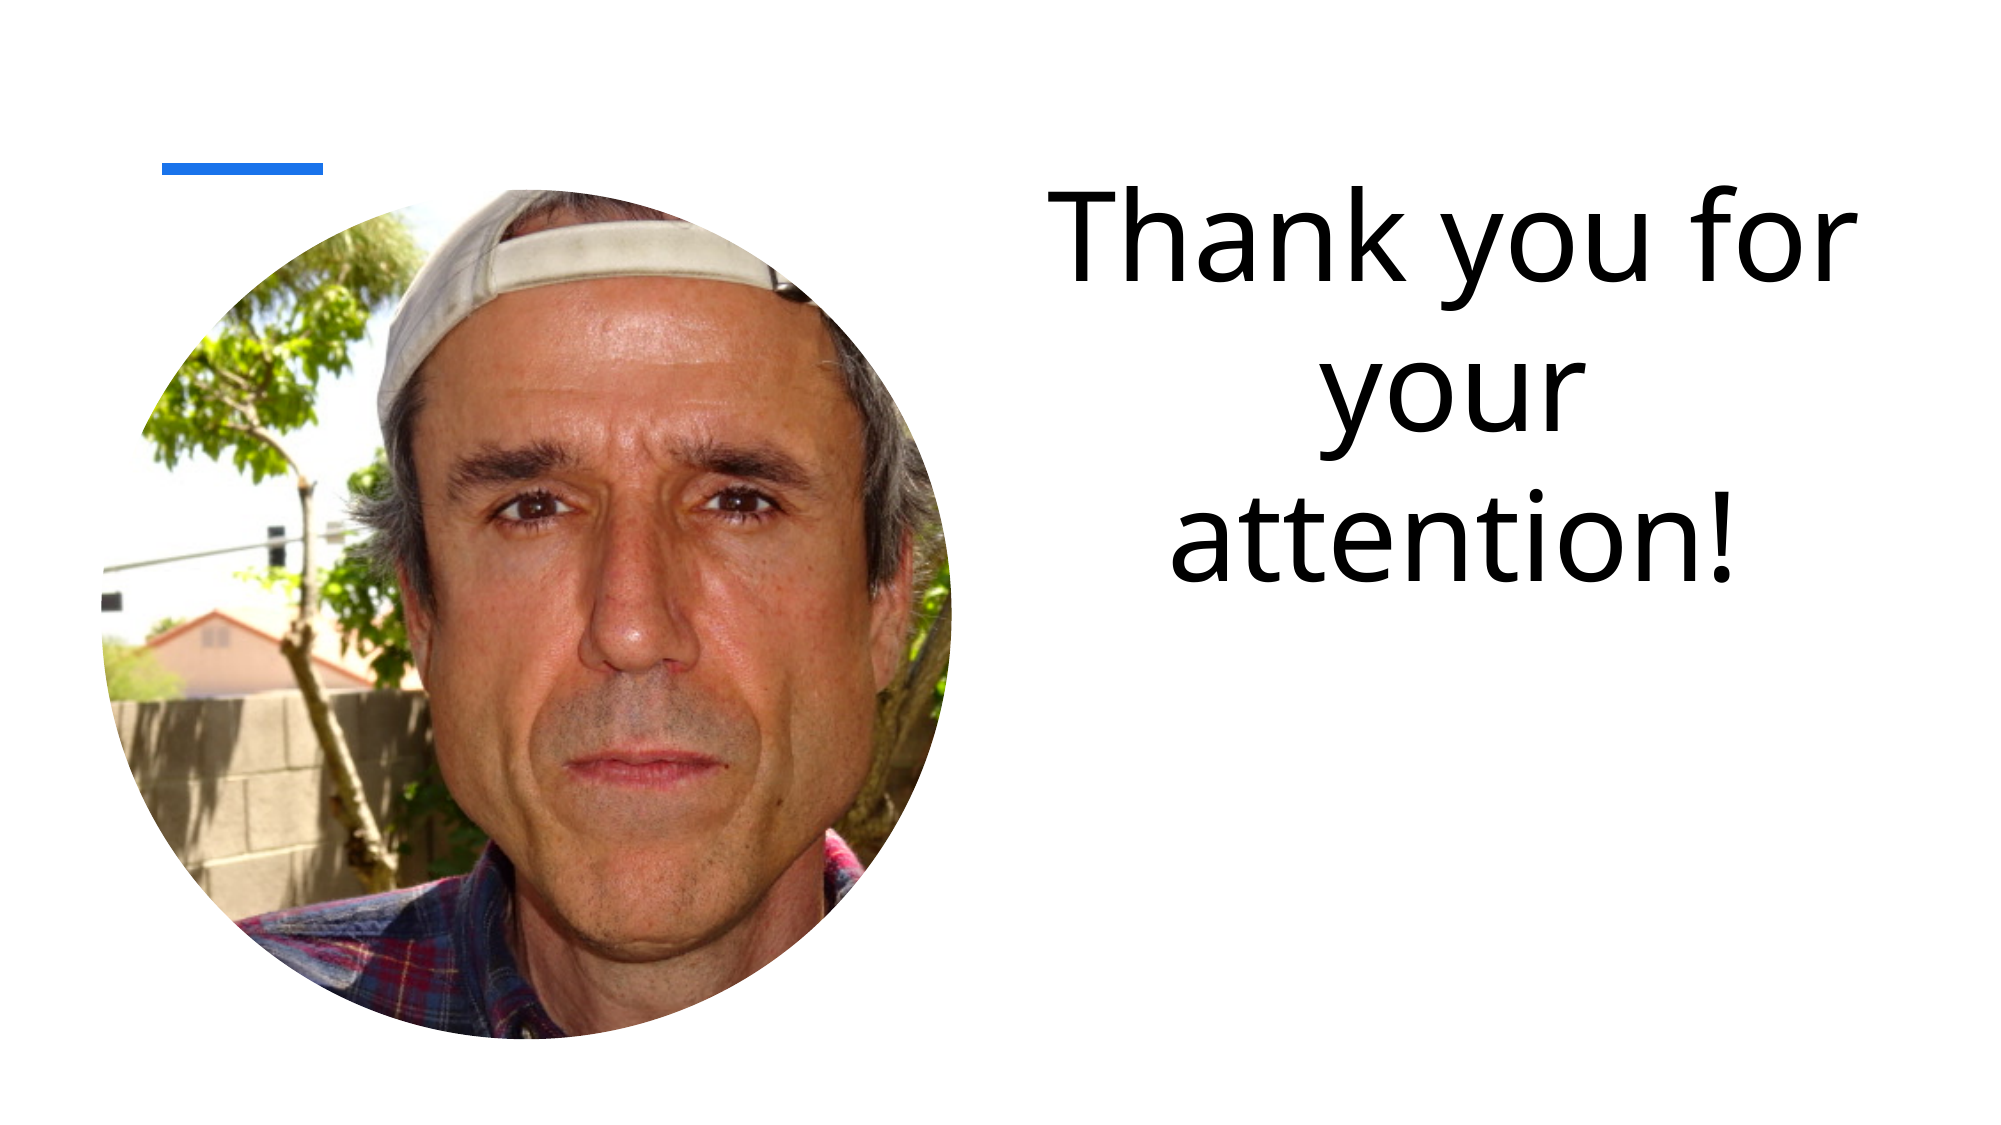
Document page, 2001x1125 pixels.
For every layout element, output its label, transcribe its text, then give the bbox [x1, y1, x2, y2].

picture [101, 189, 952, 1040]
title Thank you for your attention! [1016, 121, 1892, 615]
